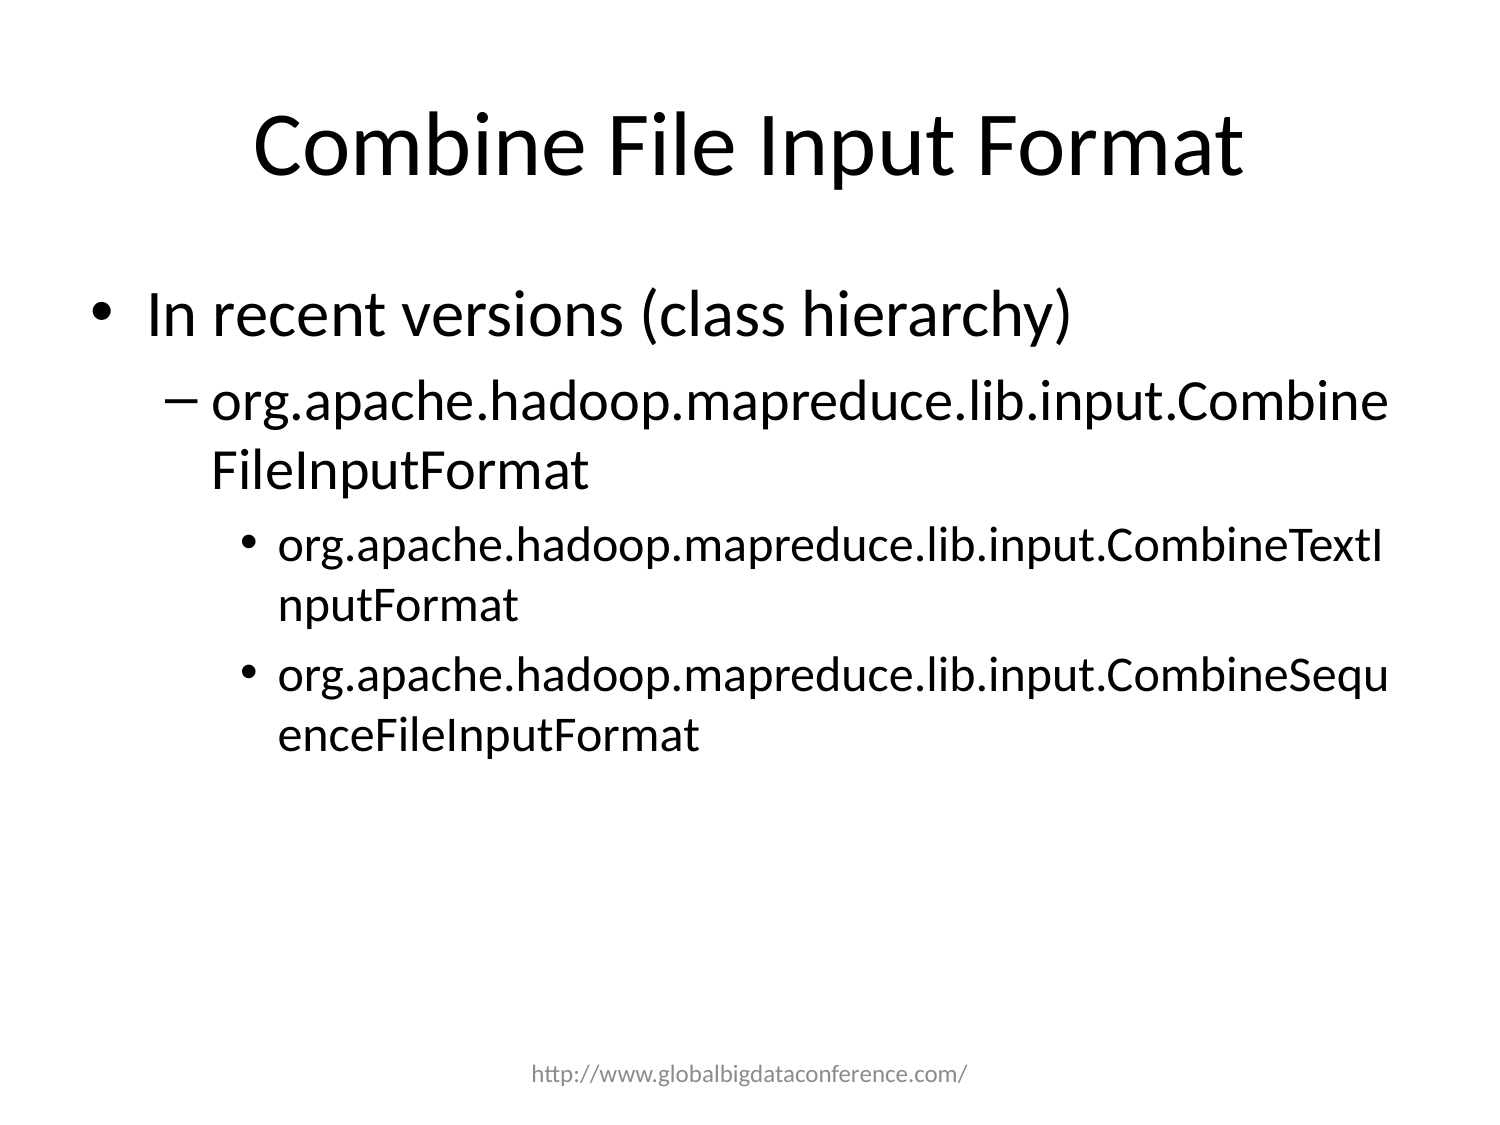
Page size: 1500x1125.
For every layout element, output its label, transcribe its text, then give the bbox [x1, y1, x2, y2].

title Combine File Input Format [75, 45, 1425, 233]
footer http://www.globalbigdataconference.com/ [512, 1042, 988, 1103]
list In recent versions (class hierarchy) org.apache.hadoop.mapreduce.lib.input.CombineFileInputFormat org.apache.hadoop.mapreduce.lib.input.CombineTextInputFormat org.apache.hadoop.mapreduce.lib.input.CombineSequenceFileInputFormat [75, 262, 1425, 1005]
